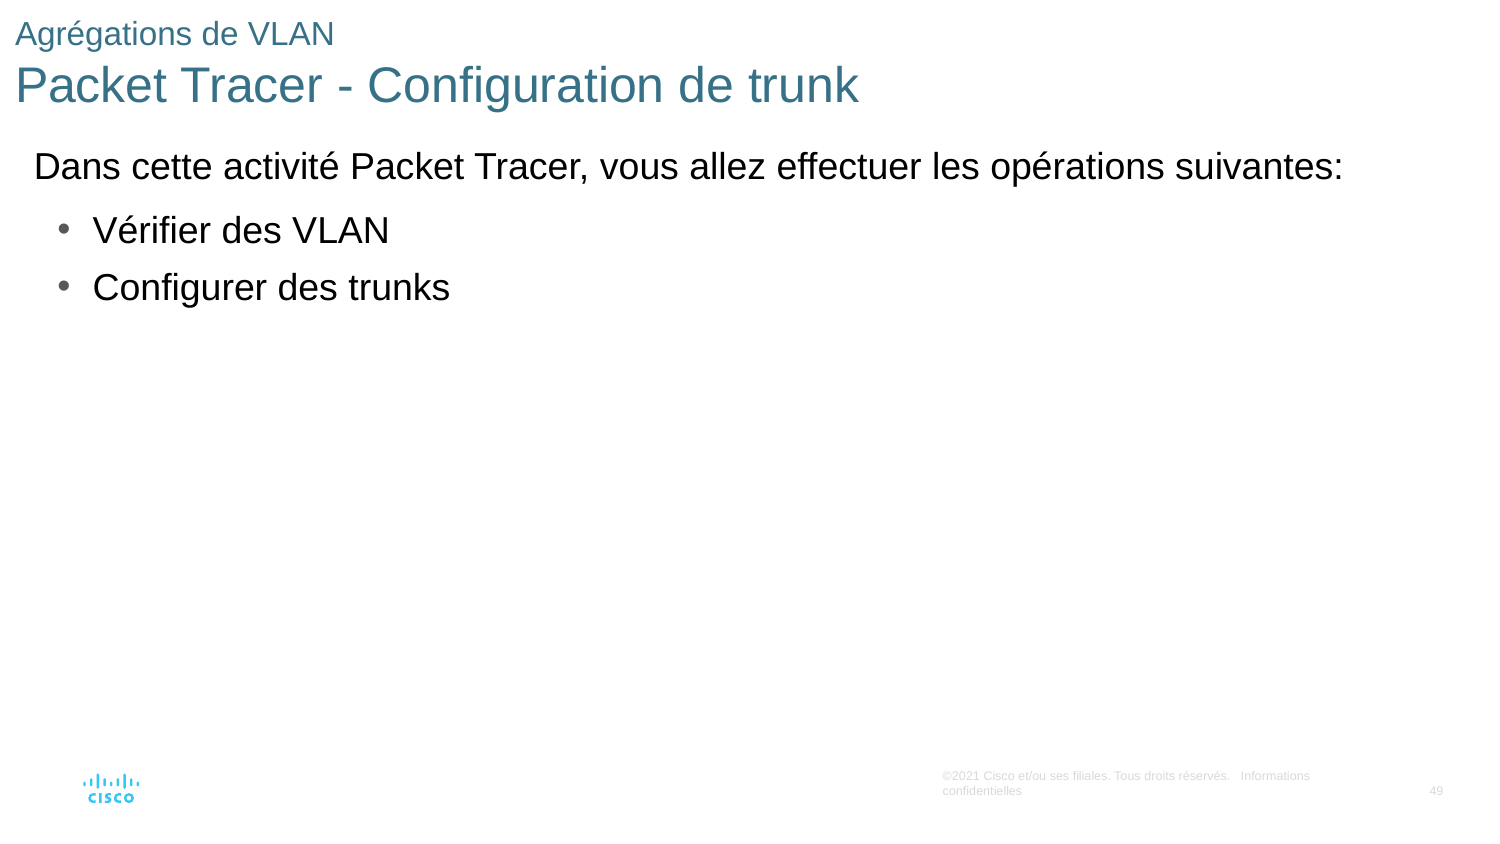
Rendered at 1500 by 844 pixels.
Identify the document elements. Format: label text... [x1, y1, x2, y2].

list Dans cette activité Packet Tracer, vous allez effectuer les opérations suivantes: Vérifier des VLAN Configurer des trunks [19, 134, 1461, 758]
title Agrégations de VLAN Packet Tracer - Configuration de trunk [0, 0, 1500, 125]
